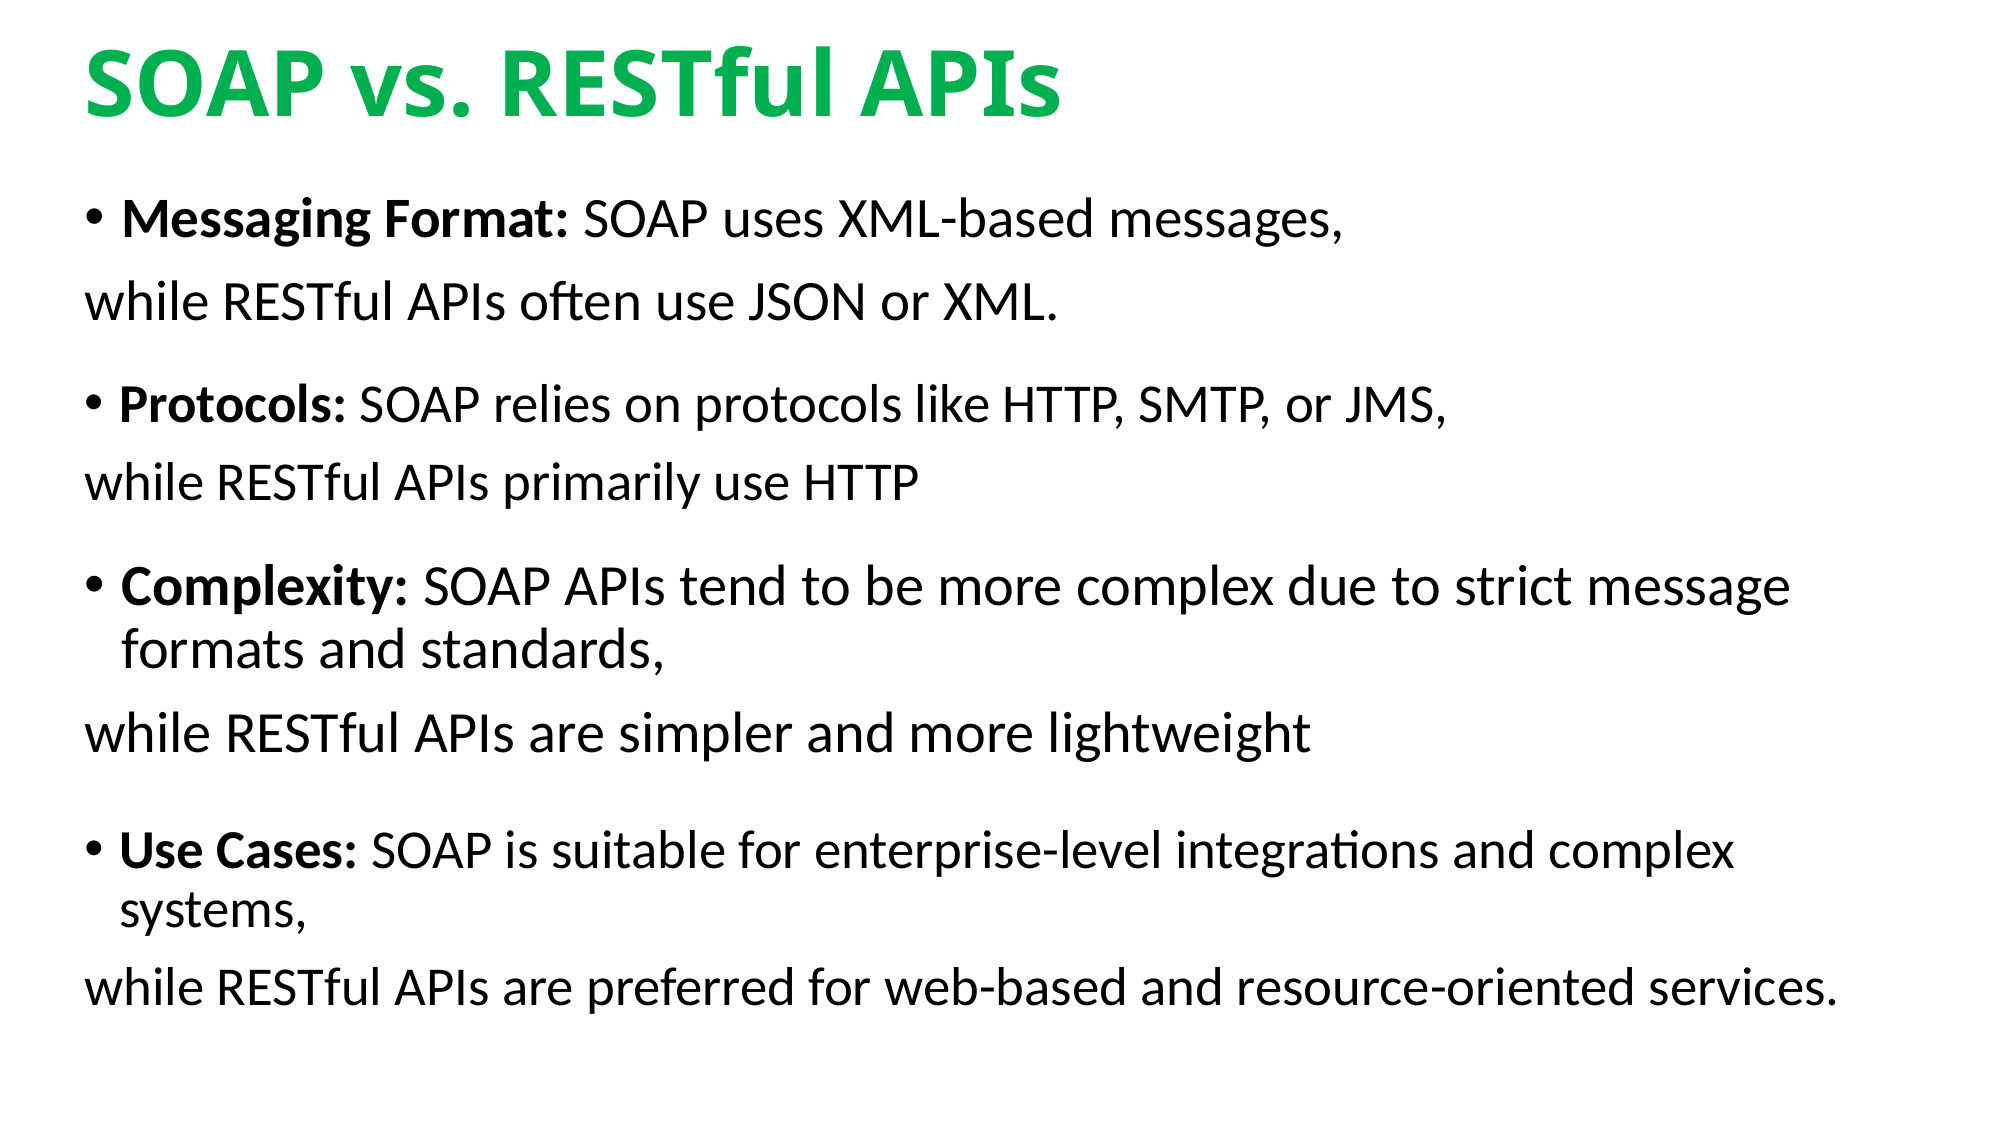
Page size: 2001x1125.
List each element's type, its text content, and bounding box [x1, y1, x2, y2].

title SOAP vs. RESTful APIs [69, 19, 1230, 154]
text_box Complexity: SOAP APIs tend to be more complex due to strict message formats and standards, while RESTful APIs are simpler and more lightweight [69, 547, 1890, 786]
list Messaging Format: SOAP uses XML-based messages, while RESTful APIs often use JSON or XML. [69, 181, 1795, 340]
text_box Use Cases: SOAP is suitable for enterprise-level integrations and complex systems, while RESTful APIs are preferred for web-based and resource-oriented services. [69, 813, 1909, 1074]
text_box Protocols: SOAP relies on protocols like HTTP, SMTP, or JMS, while RESTful APIs primarily use HTTP [69, 367, 1795, 521]
